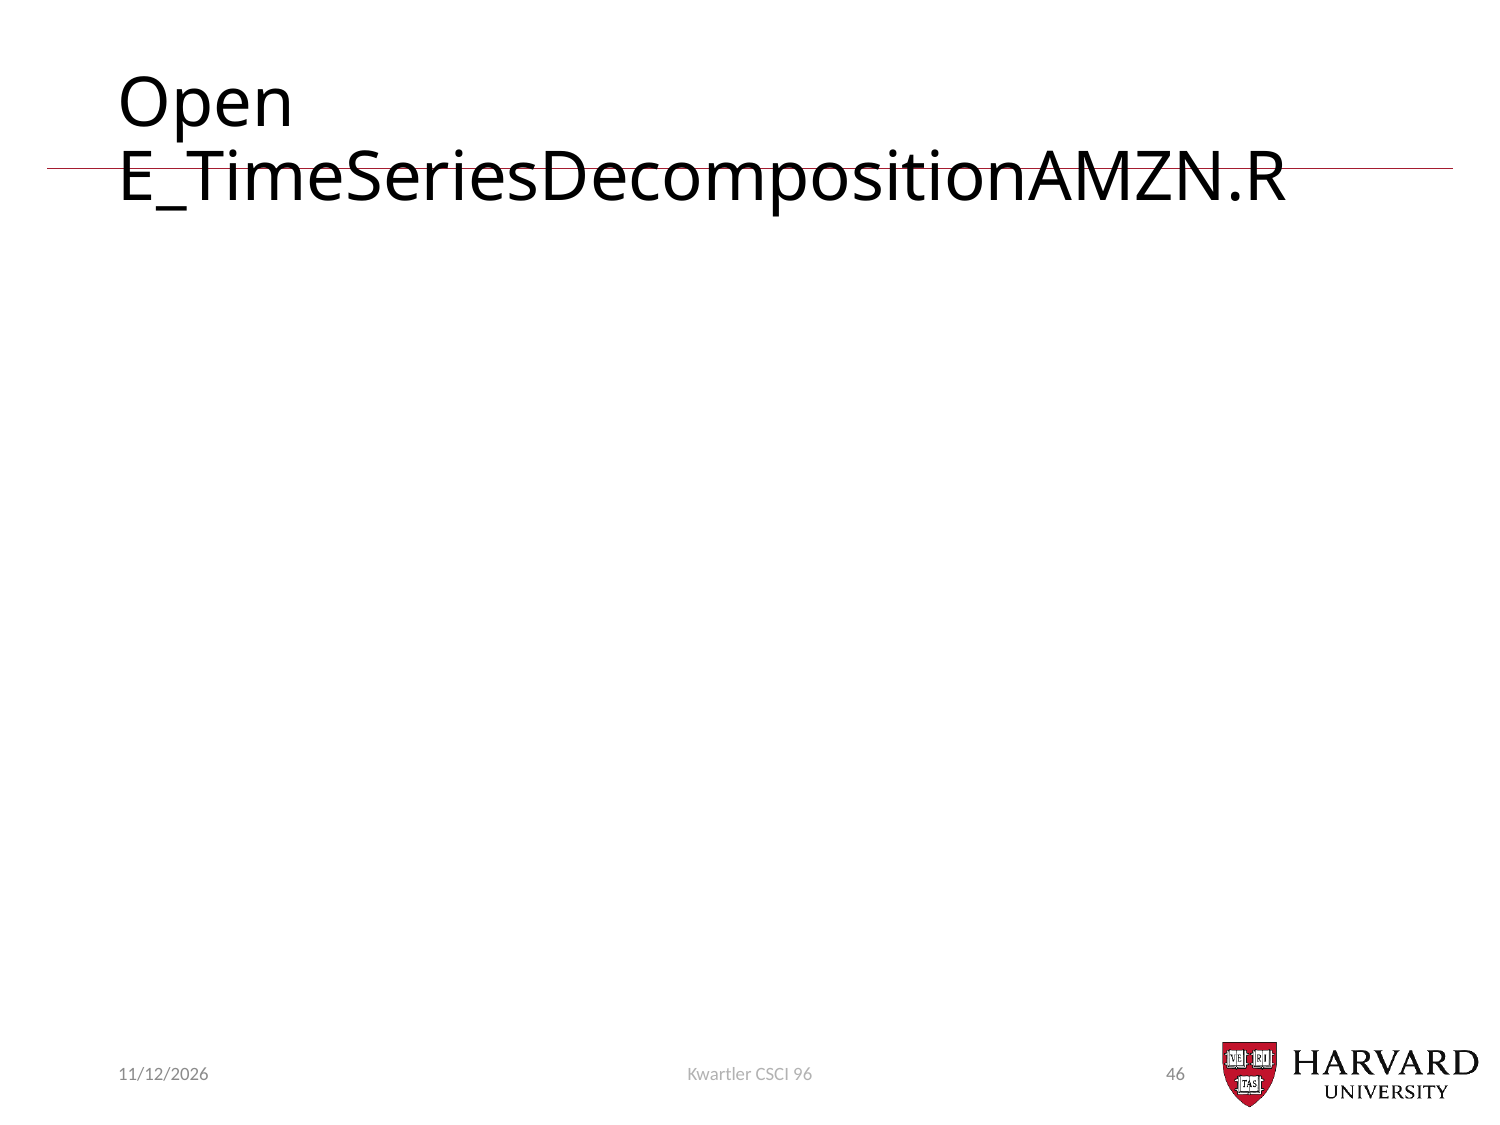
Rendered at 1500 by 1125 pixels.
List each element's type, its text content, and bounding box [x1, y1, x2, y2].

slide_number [103, 1042, 441, 1103]
title Open E_TimeSeriesDecompositionAMZN.R [103, 59, 1397, 157]
picture [1200, 1024, 1500, 1125]
footer Kwartler CSCI 96 [496, 1042, 1004, 1103]
slide_number 46 [1059, 1042, 1200, 1103]
